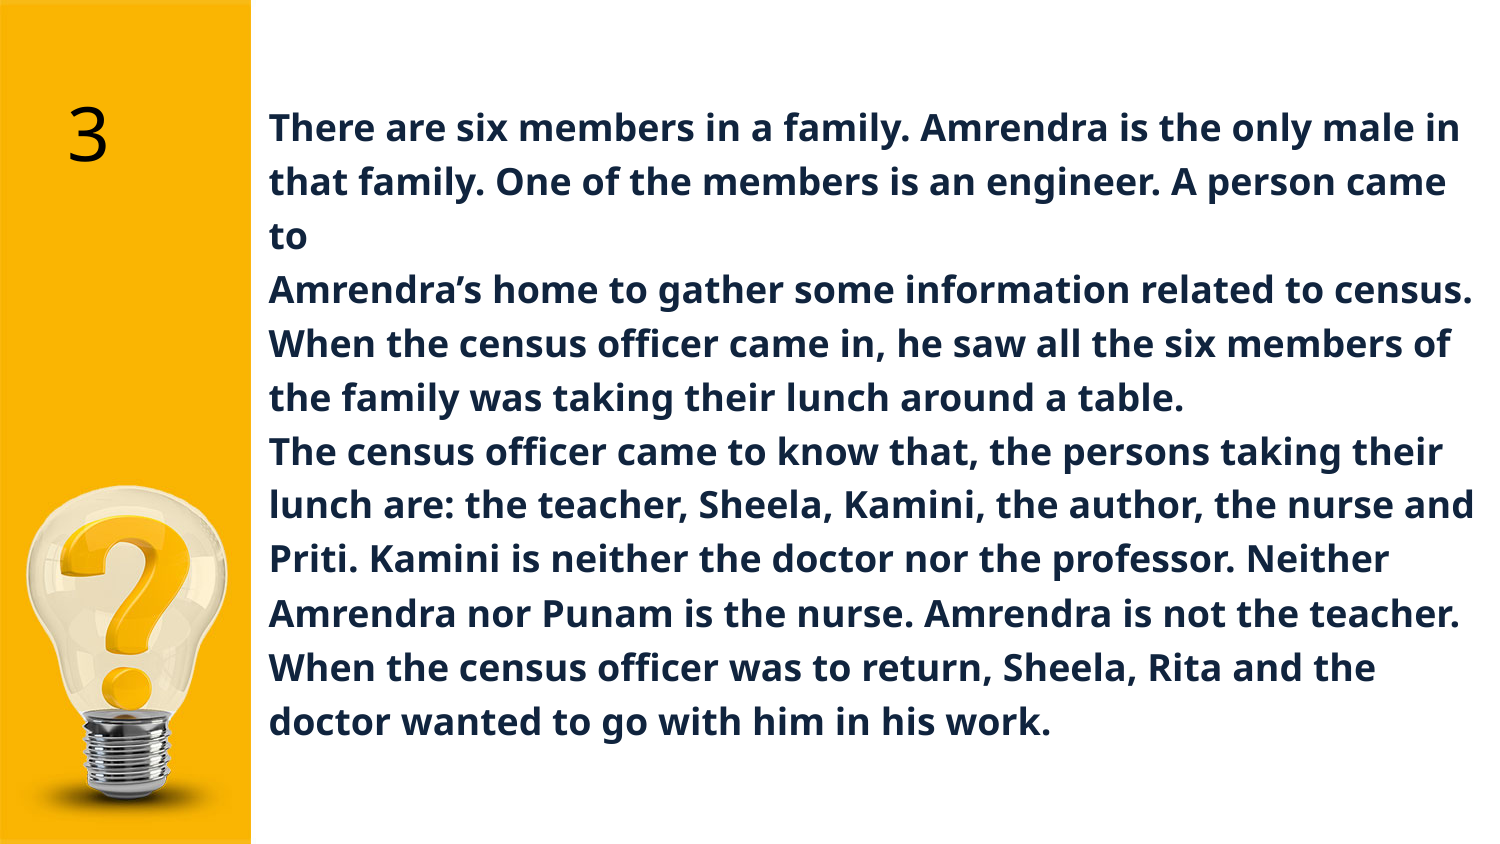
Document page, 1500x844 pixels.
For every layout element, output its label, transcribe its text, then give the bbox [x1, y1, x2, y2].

list There are six members in a family. Amrendra is the only male in that family. One of the members is an engineer. A person came to Amrendra’s home to gather some information related to census. When the census officer came in, he saw all the six members of the family was taking their lunch around a table. The census officer came to know that, the persons taking their lunch are: the teacher, Sheela, Kamini, the author, the nurse and Priti. Kamini is neither the doctor nor the professor. Neither Amrendra nor Punam is the nurse. Amrendra is not the teacher. When the census officer was to return, Sheela, Rita and the doctor wanted to go with him in his work. [253, 43, 1495, 836]
text_box 3 [53, 79, 160, 184]
picture [0, 0, 1500, 844]
